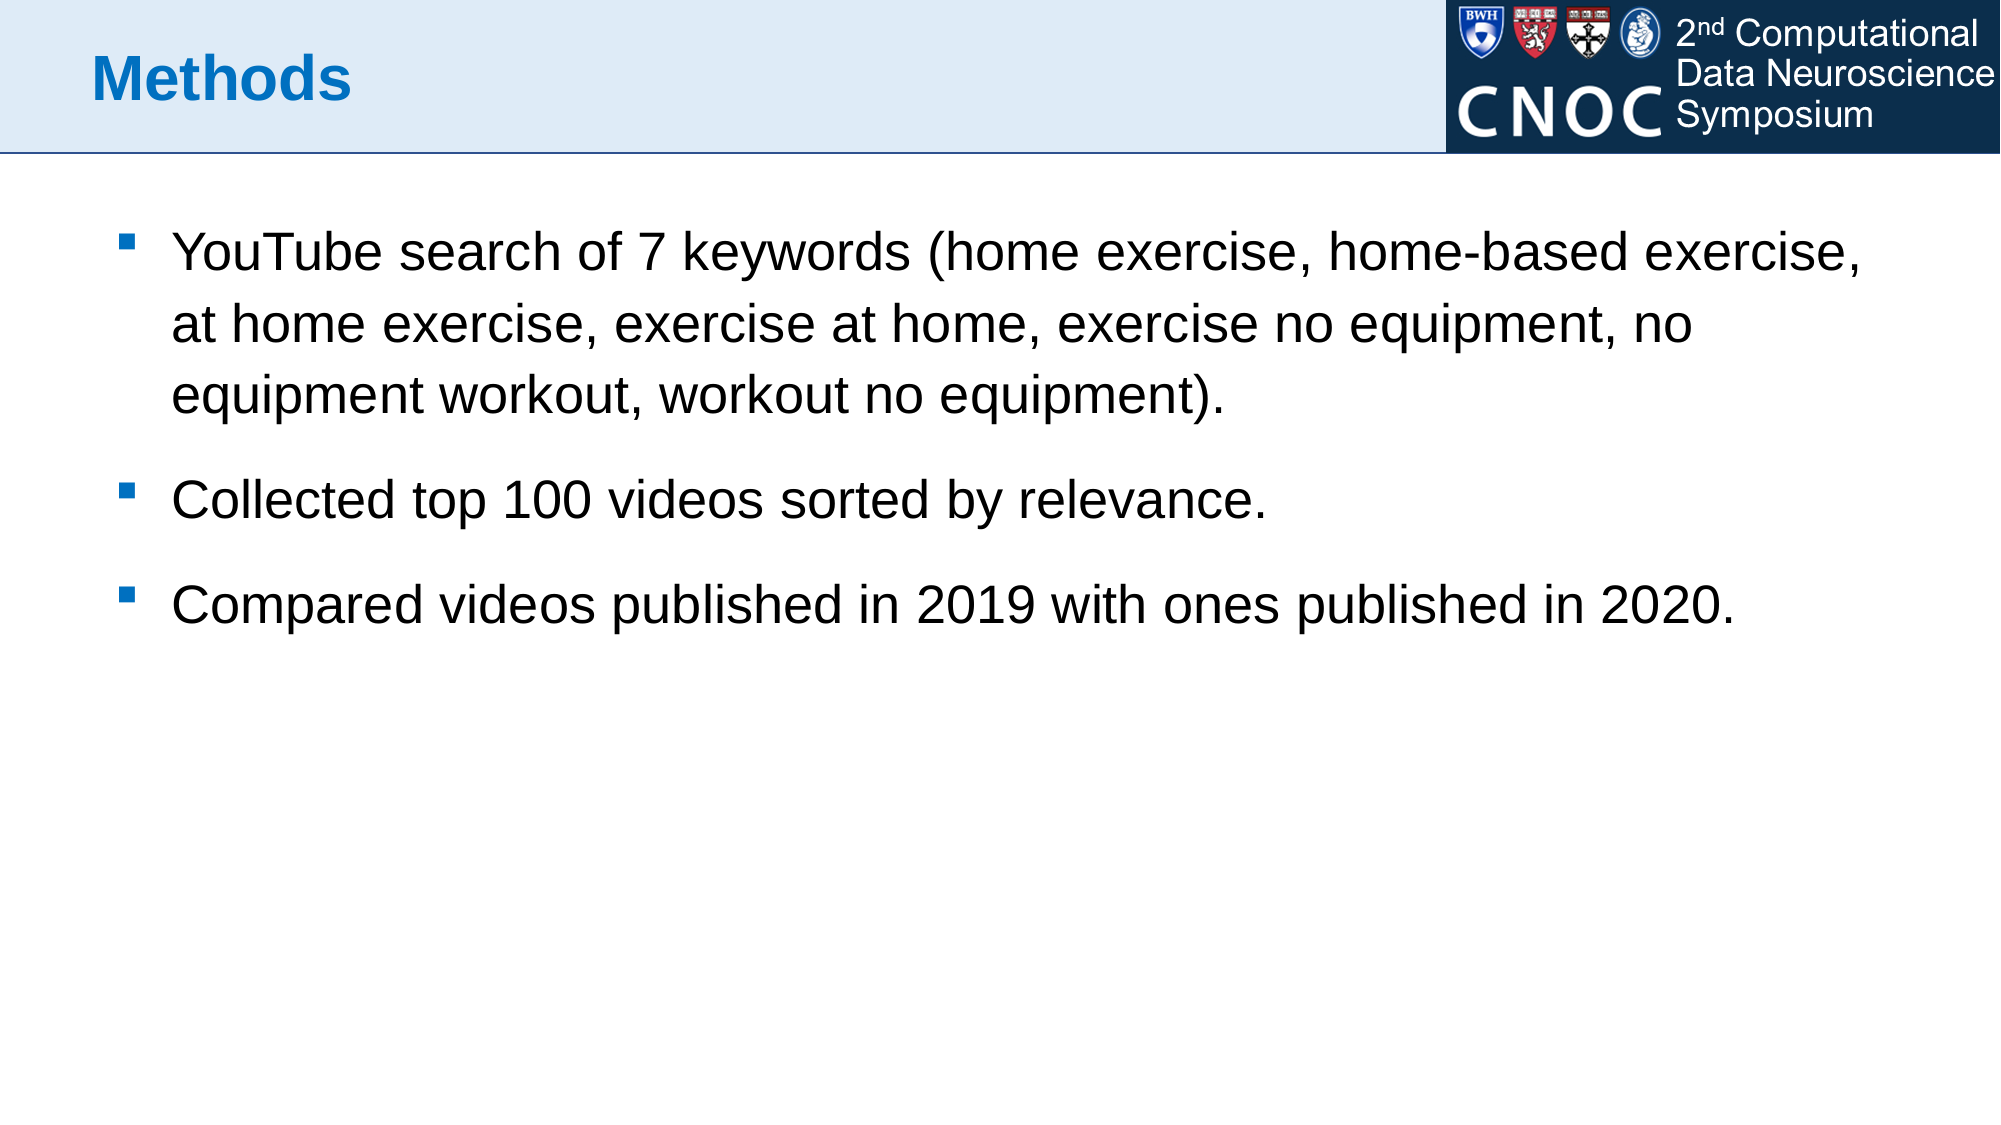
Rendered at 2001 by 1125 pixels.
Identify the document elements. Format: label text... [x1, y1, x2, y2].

text_box YouTube search of 7 keywords (home exercise, home-based exercise, at home exercise, exercise at home, exercise no equipment, no equipment workout, workout no equipment). Collected top 100 videos sorted by relevance. Compared videos published in 2019 with ones published in 2020. [99, 202, 1915, 1069]
picture [0, 0, 2000, 159]
